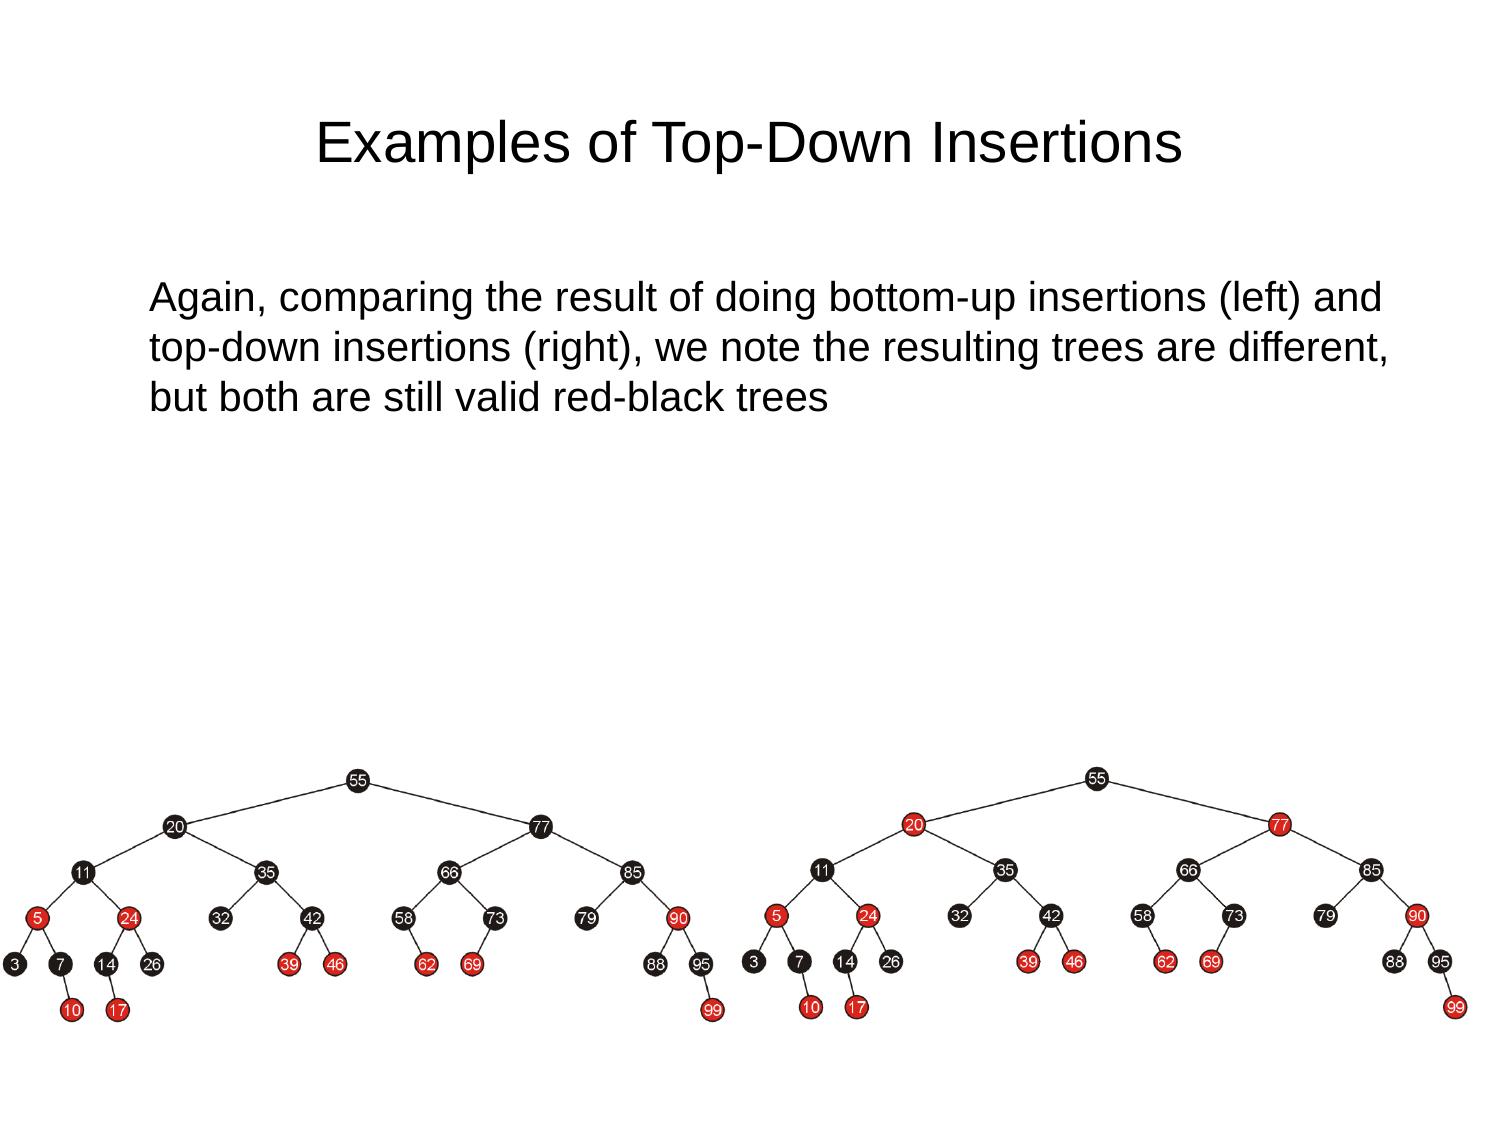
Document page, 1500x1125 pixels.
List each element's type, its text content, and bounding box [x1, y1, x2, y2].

picture [0, 763, 1500, 1071]
title Examples of Top-Down Insertions [74, 44, 1426, 233]
list Again, comparing the result of doing bottom-up insertions (left) and top-down insertions (right), we note the resulting trees are different, but both are still valid red-black trees [74, 262, 1426, 764]
